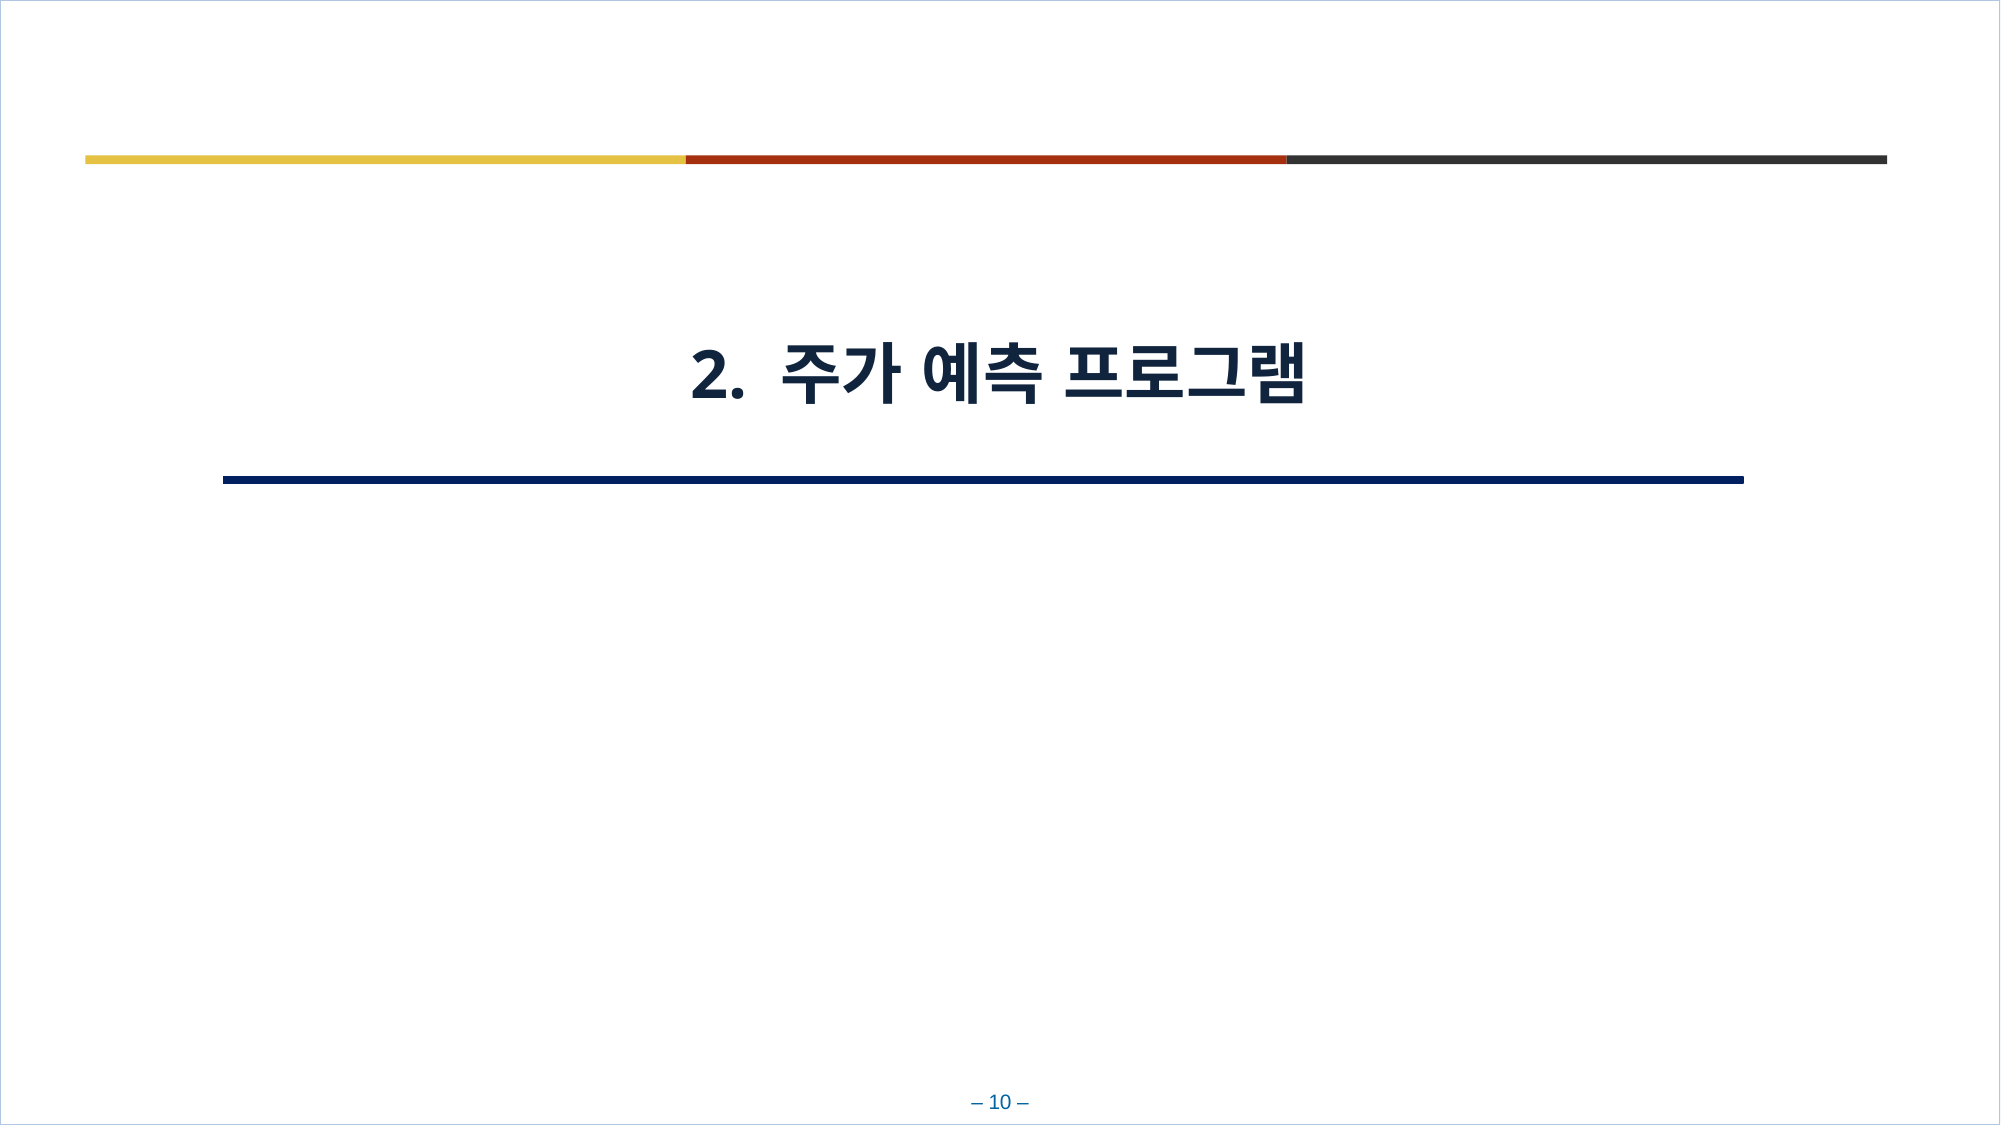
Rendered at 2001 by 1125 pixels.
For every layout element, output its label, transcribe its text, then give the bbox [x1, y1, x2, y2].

slide_number – 10 – [950, 1088, 1050, 1122]
list 2. 주가 예측 프로그램 [239, 268, 1761, 477]
